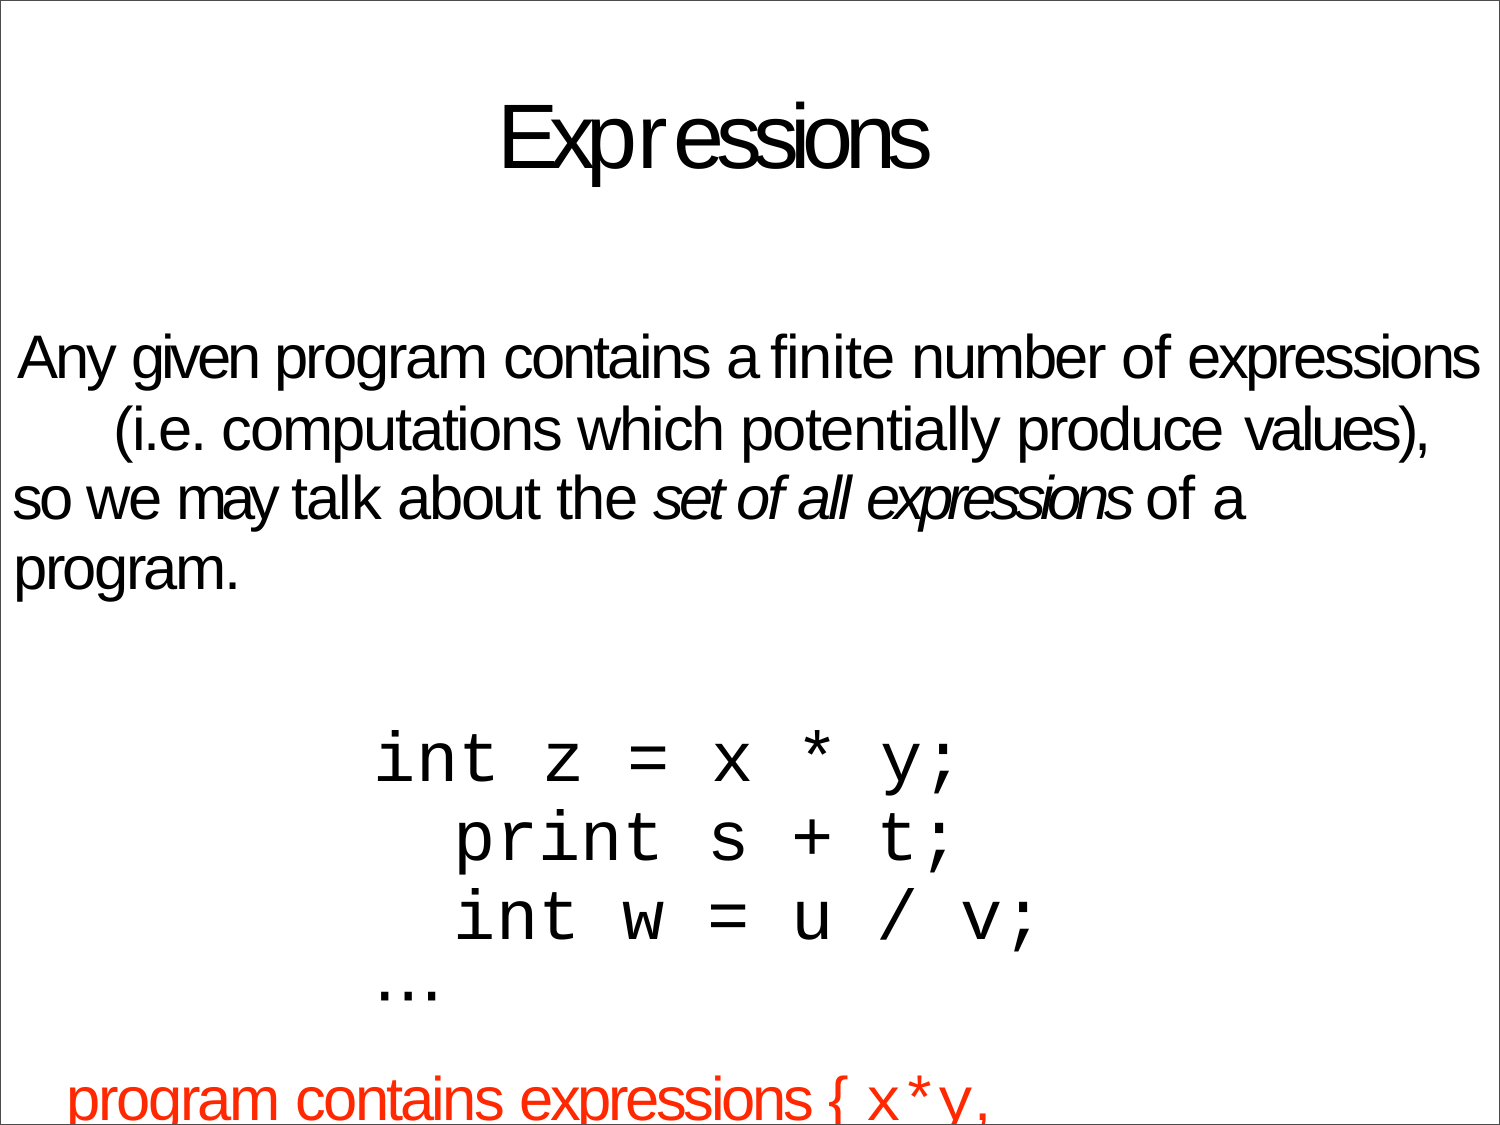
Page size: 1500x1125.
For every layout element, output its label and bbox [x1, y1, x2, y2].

text_box [0, 0, 1500, 1125]
